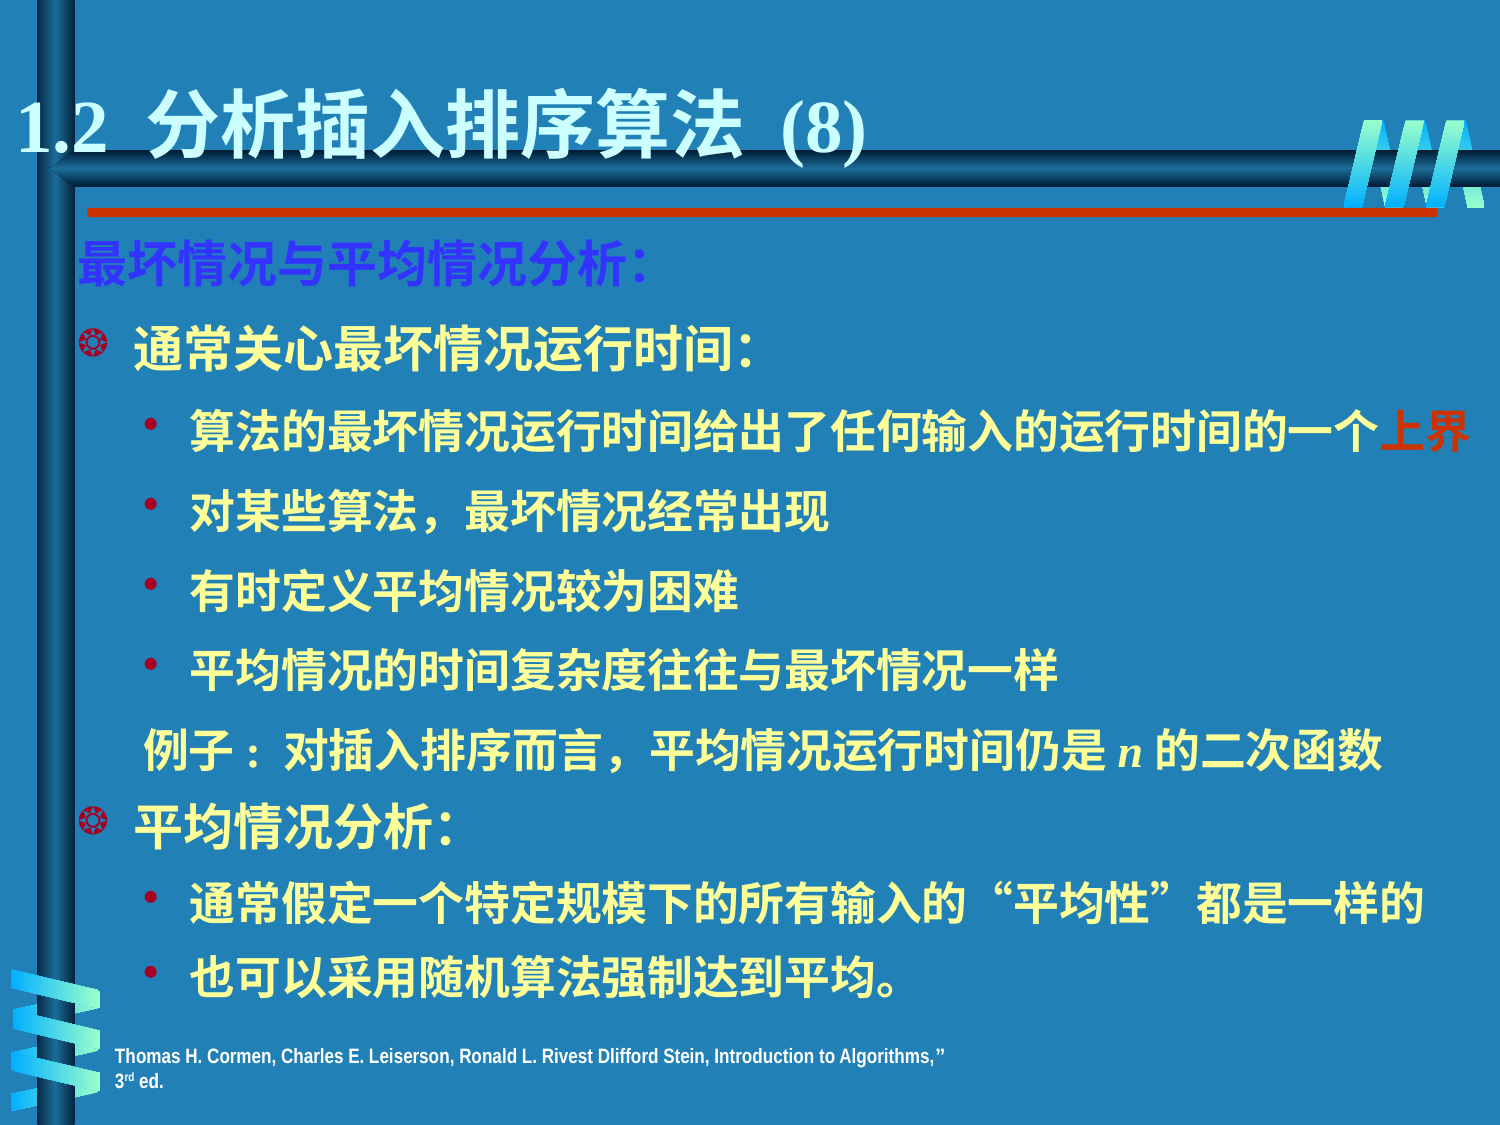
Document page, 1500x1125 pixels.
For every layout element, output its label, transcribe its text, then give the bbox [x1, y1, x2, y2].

list 最坏情况与平均情况分析： 通常关心最坏情况运行时间： 算法的最坏情况运行时间给出了任何输入的运行时间的一个上界 对某些算法，最坏情况经常出现 有时定义平均情况较为困难 平均情况的时间复杂度往往与最坏情况一样 例子: 对插入排序而言，平均情况运行时间仍是n的二次函数 平均情况分析： 通常假定一个特定规模下的所有输入的“平均性”都是一样的 也可以采用随机算法强制达到平均。 [62, 224, 1500, 1088]
title 1.2 分析插入排序算法 (8) [0, 37, 1275, 175]
